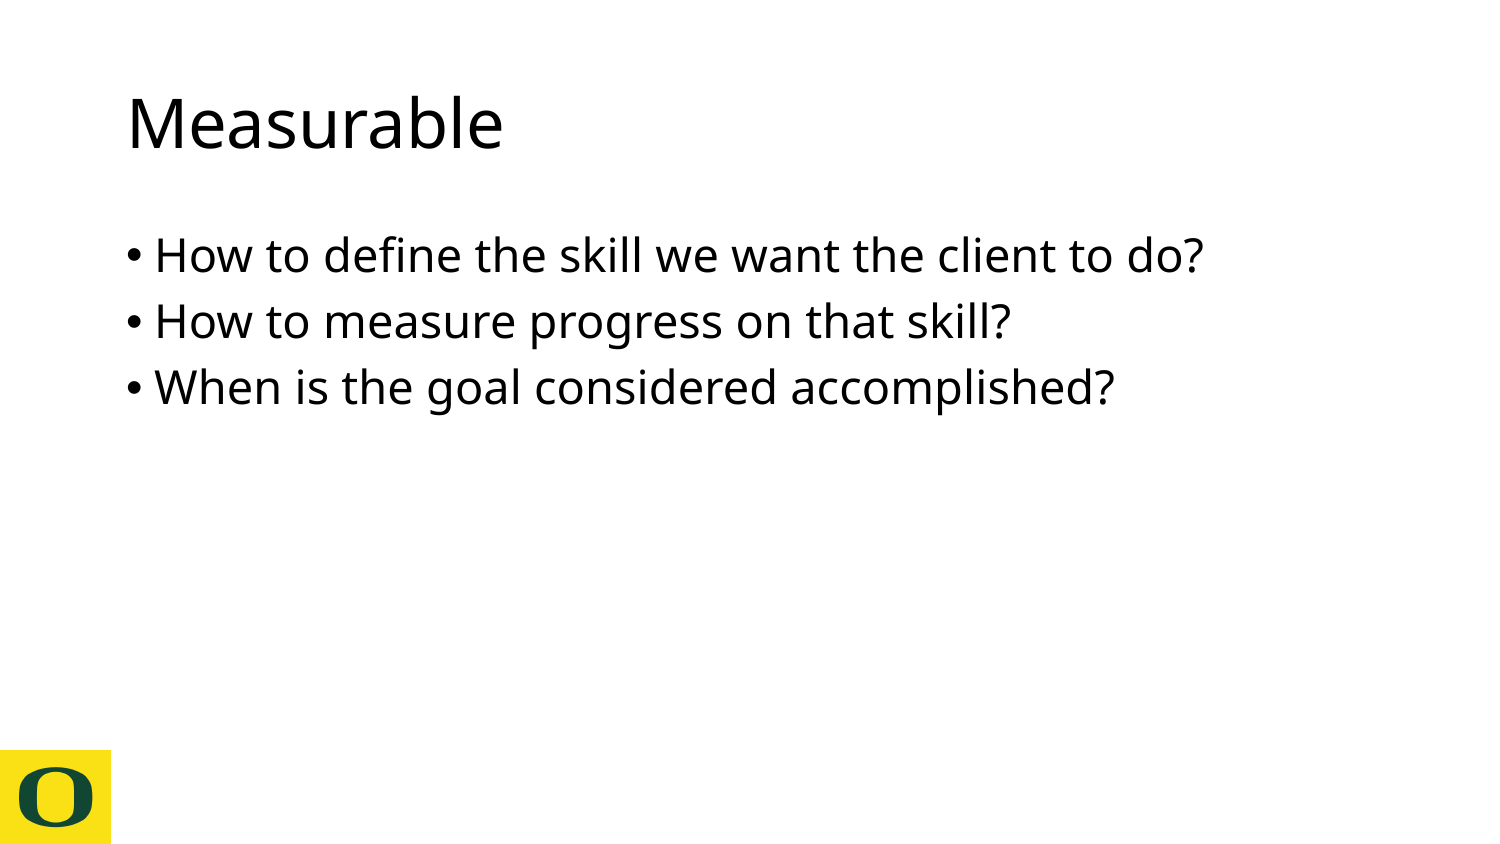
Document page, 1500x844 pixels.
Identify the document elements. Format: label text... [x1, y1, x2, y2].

title Measurable [111, 44, 1397, 208]
list How to define the skill we want the client to do? How to measure progress on that skill? When is the goal considered accomplished? [111, 224, 1397, 715]
picture [0, 750, 111, 844]
